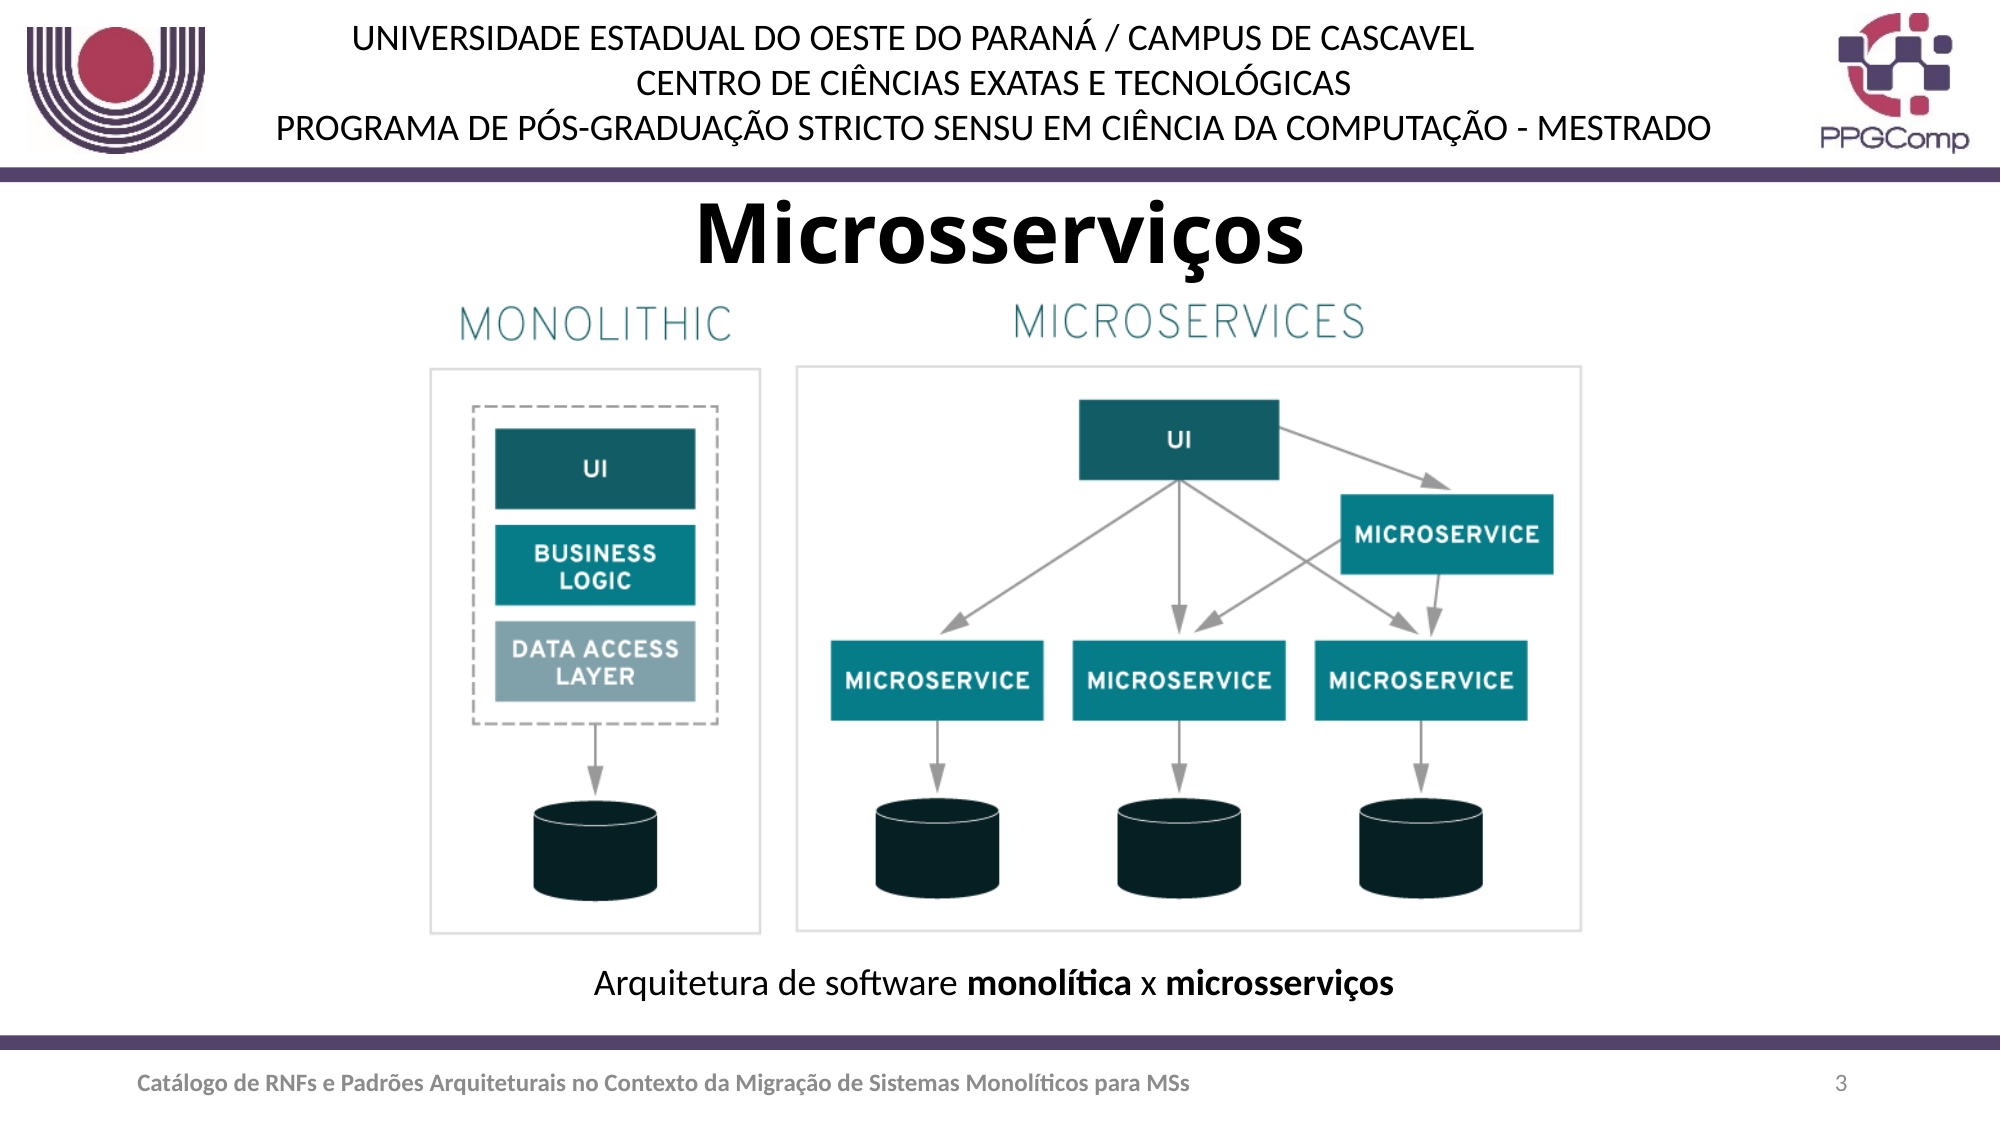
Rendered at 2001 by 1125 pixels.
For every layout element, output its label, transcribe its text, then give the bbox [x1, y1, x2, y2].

picture [27, 27, 205, 154]
text_box Arquitetura de software monolítica x microsserviços [579, 950, 1795, 1011]
text_box Microsserviços [42, 184, 1958, 308]
text_box UNIVERSIDADE ESTADUAL DO OESTE DO PARANÁ / CAMPUS DE CASCAVEL CENTRO DE CIÊNCIAS EXATAS E TECNOLÓGICAS PROGRAMA DE PÓS-GRADUAÇÃO STRICTO SENSU EM CIÊNCIA DA COMPUTAÇÃO - MESTRADO [250, 5, 1738, 156]
slide_number 3 [1541, 1051, 1863, 1112]
picture [408, 283, 1591, 941]
picture [1814, 13, 1976, 154]
footer Catálogo de RNFs e Padrões Arquiteturais no Contexto da Migração de Sistemas Monolíticos para MSs [122, 1051, 1338, 1112]
text_box [0, 166, 2000, 183]
text_box [0, 1034, 2000, 1051]
